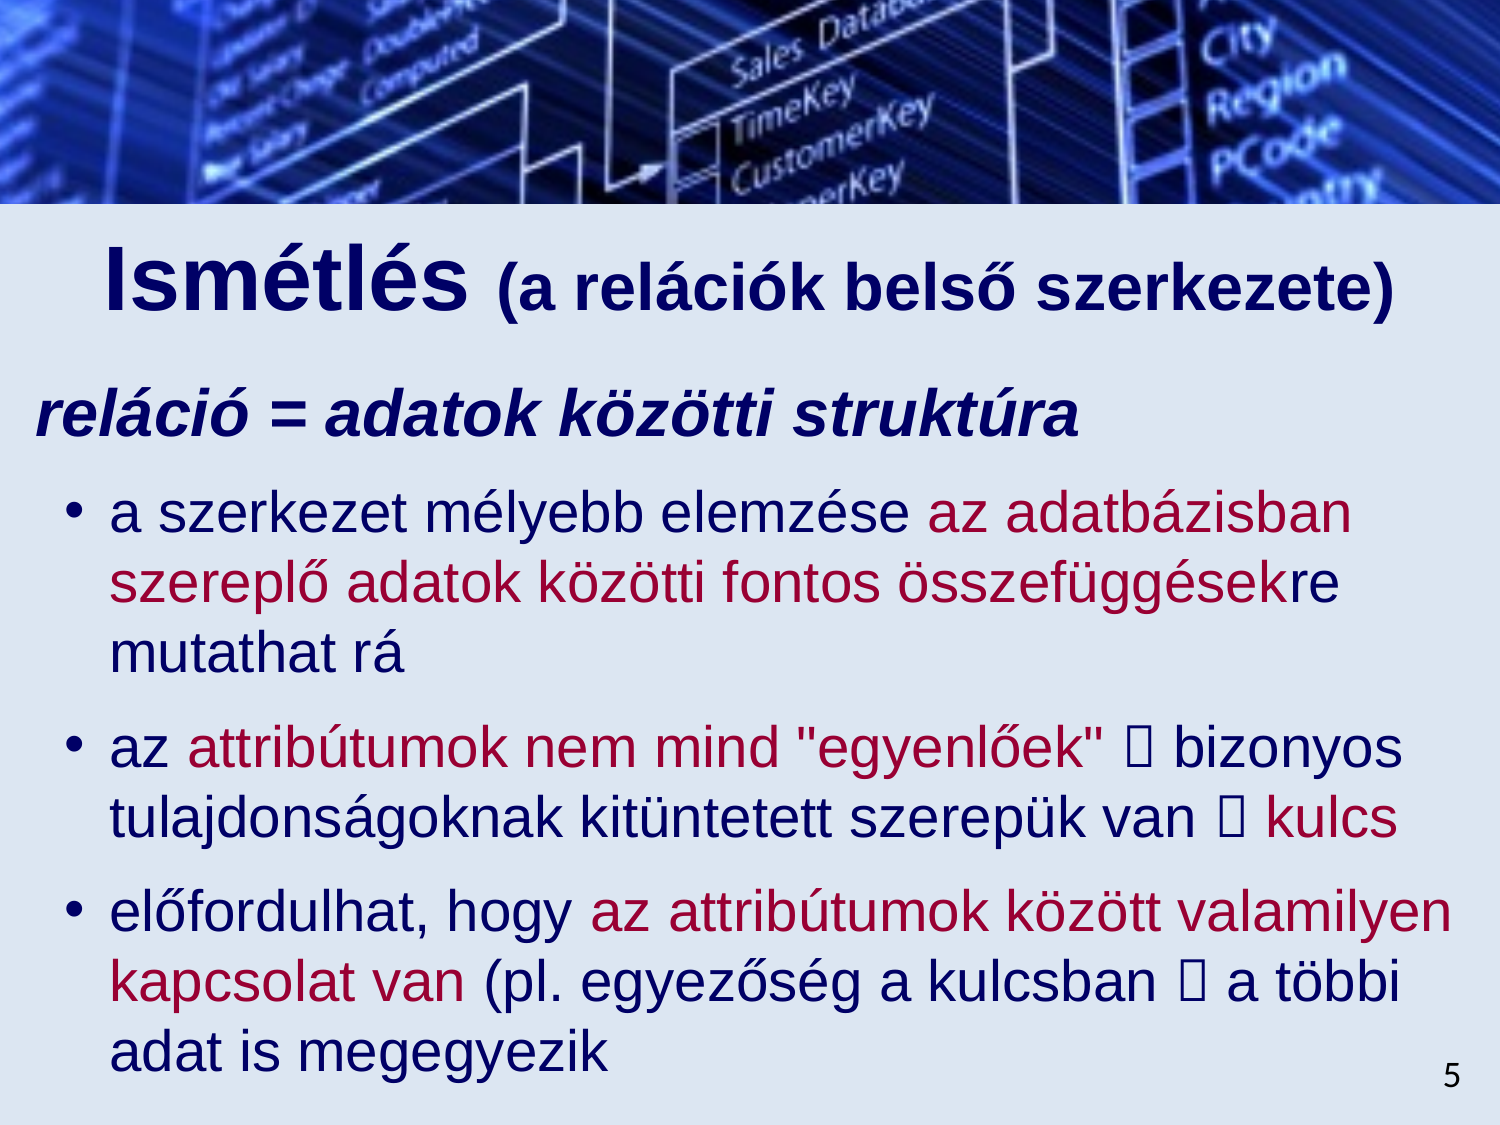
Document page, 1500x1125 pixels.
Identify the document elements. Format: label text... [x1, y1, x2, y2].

title Ismétlés (a relációk belső szerkezete) [0, 203, 1500, 346]
picture [0, 0, 1500, 203]
list reláció = adatok közötti struktúra a szerkezet mélyebb elemzése az adatbázisban szereplő adatok közötti fontos összefüggésekre mutathat rá az attribútumok nem mind "egyenlőek"  bizonyos tulajdonságoknak kitüntetett szerepük van  kulcs előfordulhat, hogy az attribútumok között valamilyen kapcsolat van (pl. egyezőség a kulcsban  a többi adat is megegyezik [20, 361, 1480, 1125]
